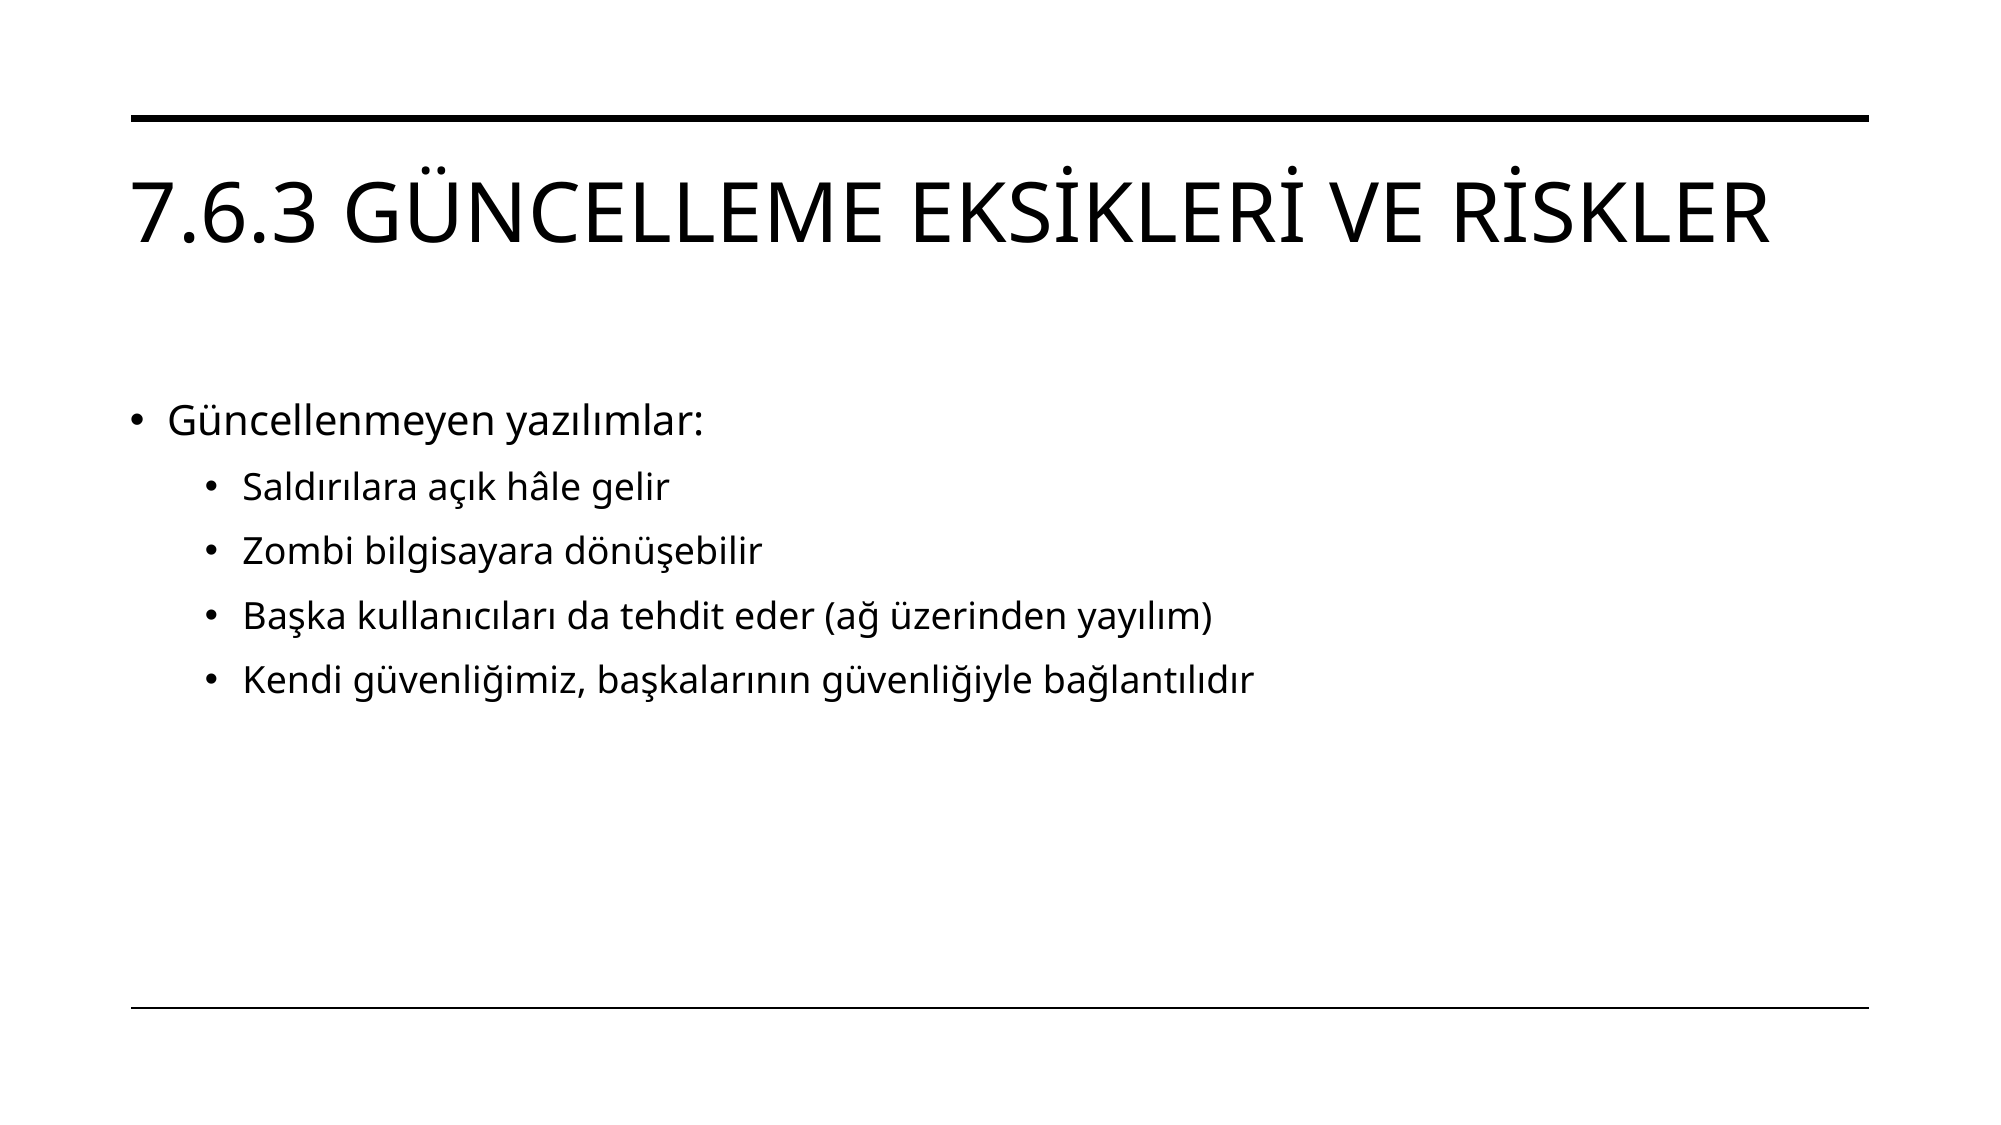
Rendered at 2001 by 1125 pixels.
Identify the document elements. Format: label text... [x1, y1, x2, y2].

title 7.6.3 güncelleme eksikleri ve riskler [114, 151, 1869, 376]
list Güncellenmeyen yazılımlar: Saldırılara açık hâle gelir Zombi bilgisayara dönüşebilir Başka kullanıcıları da tehdit eder (ağ üzerinden yayılım) Kendi güvenliğimiz, başkalarının güvenliğiyle bağlantılıdır [114, 376, 1869, 973]
